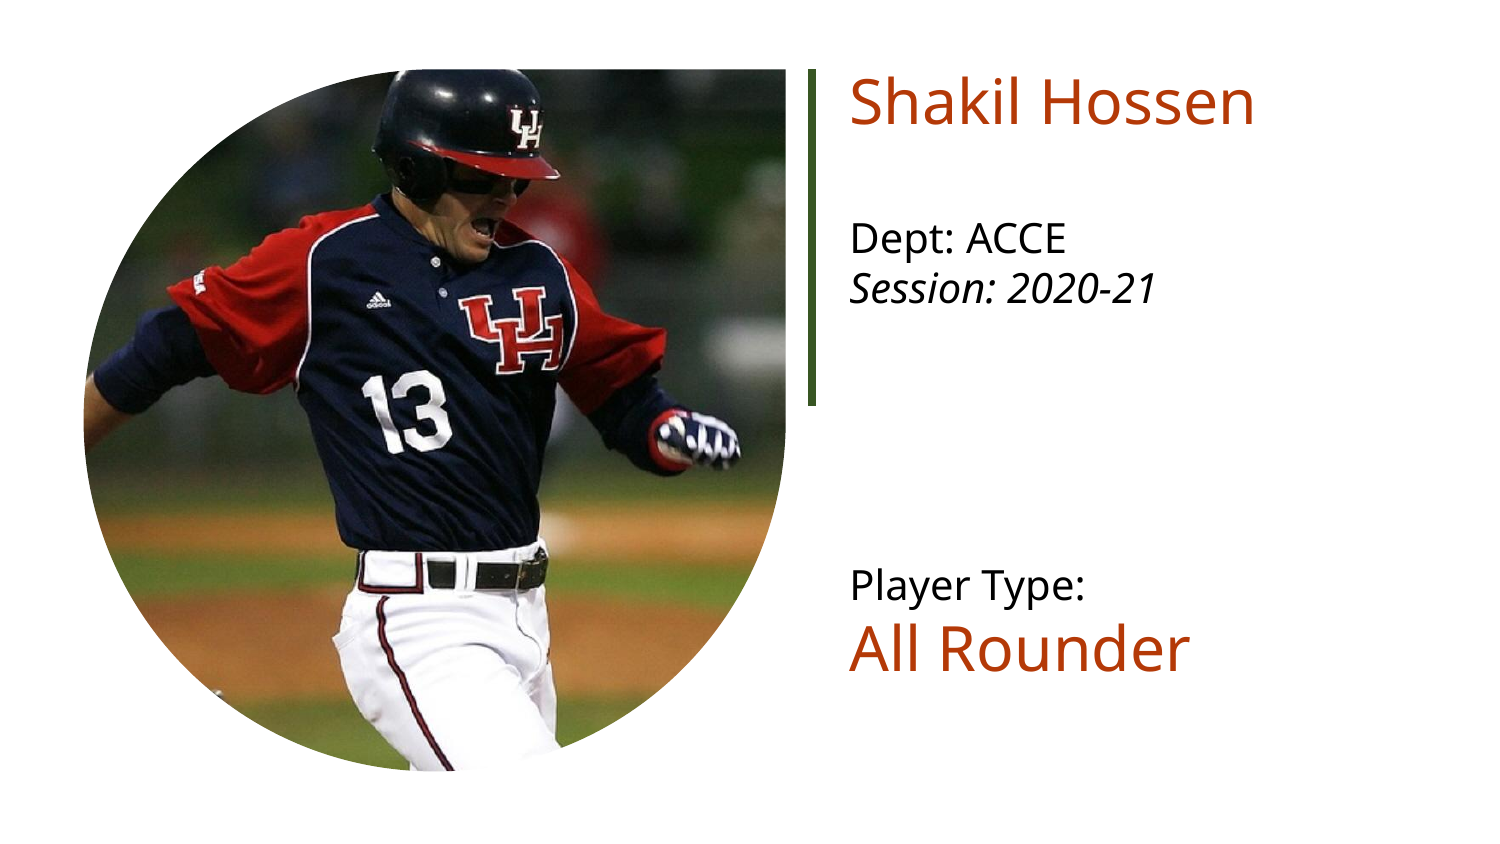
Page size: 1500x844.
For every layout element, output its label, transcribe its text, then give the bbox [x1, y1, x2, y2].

text_box Shakil Hossen Dept: ACCE Session: 2020-21 Player Type: All Rounder [838, 56, 1420, 690]
picture [83, 69, 786, 772]
